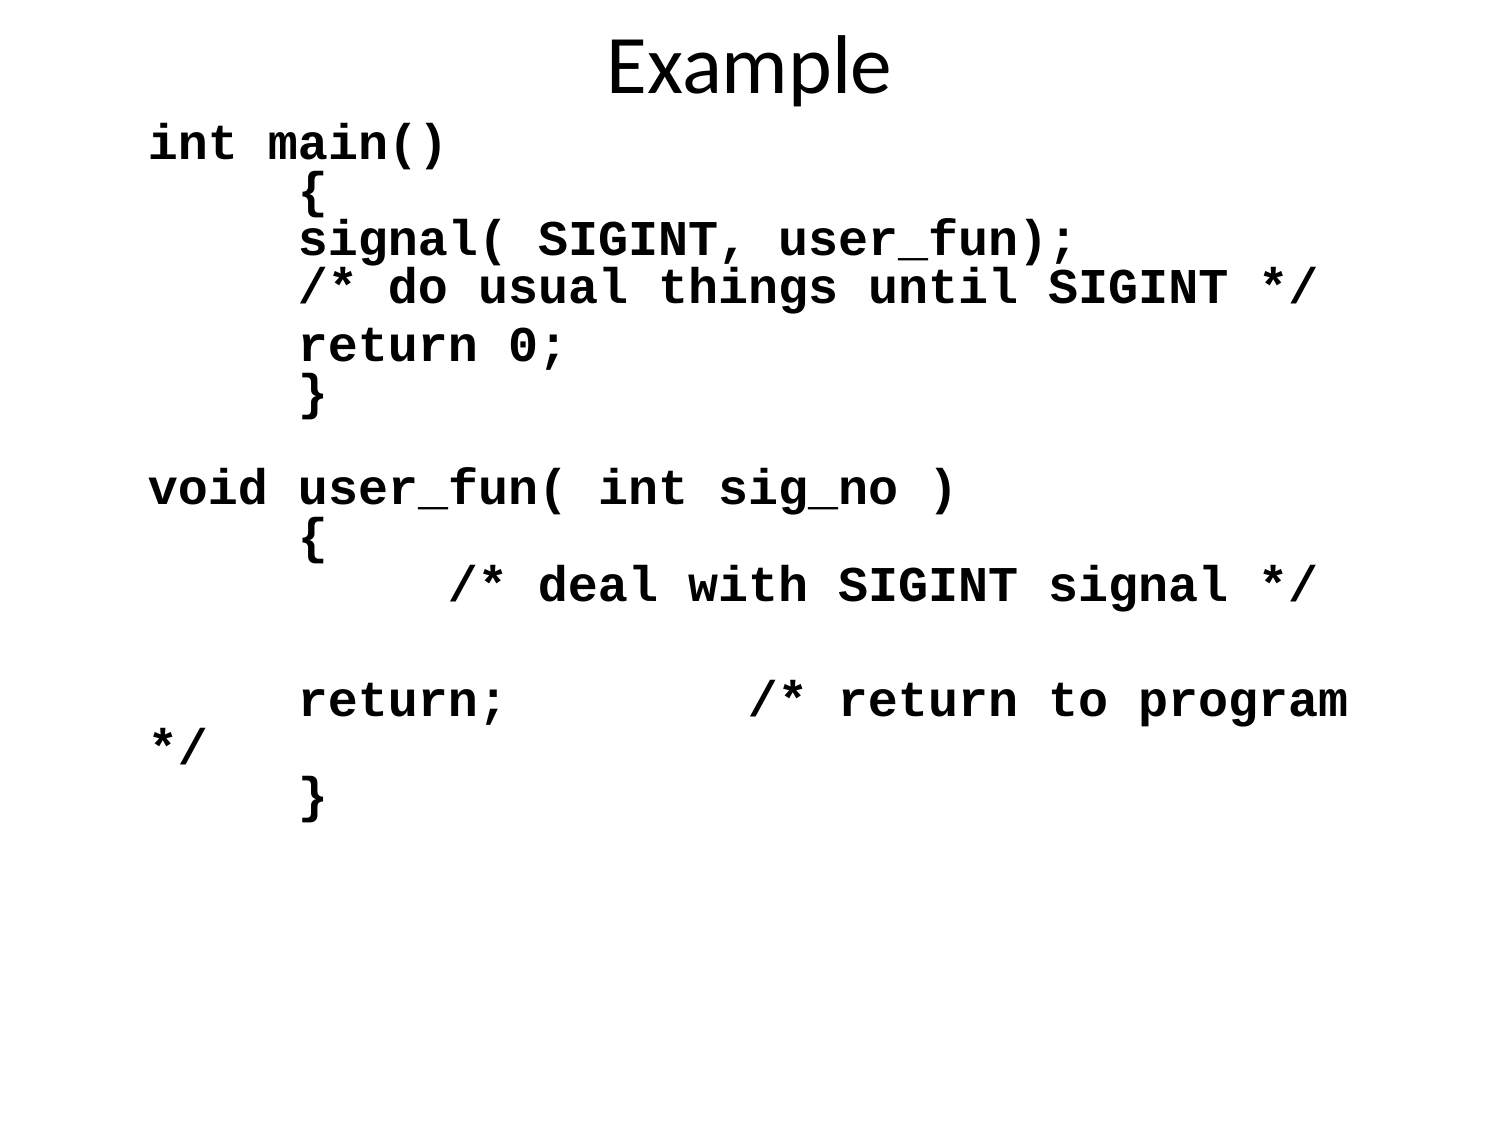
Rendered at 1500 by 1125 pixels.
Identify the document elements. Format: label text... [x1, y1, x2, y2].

title Example [75, 7, 1425, 114]
list int main() { signal( SIGINT, user_fun); /* do usual things until SIGINT */ return 0; } void user_fun( int sig_no ) { /* deal with SIGINT signal */ return; /* return to program */ } [76, 113, 1424, 991]
